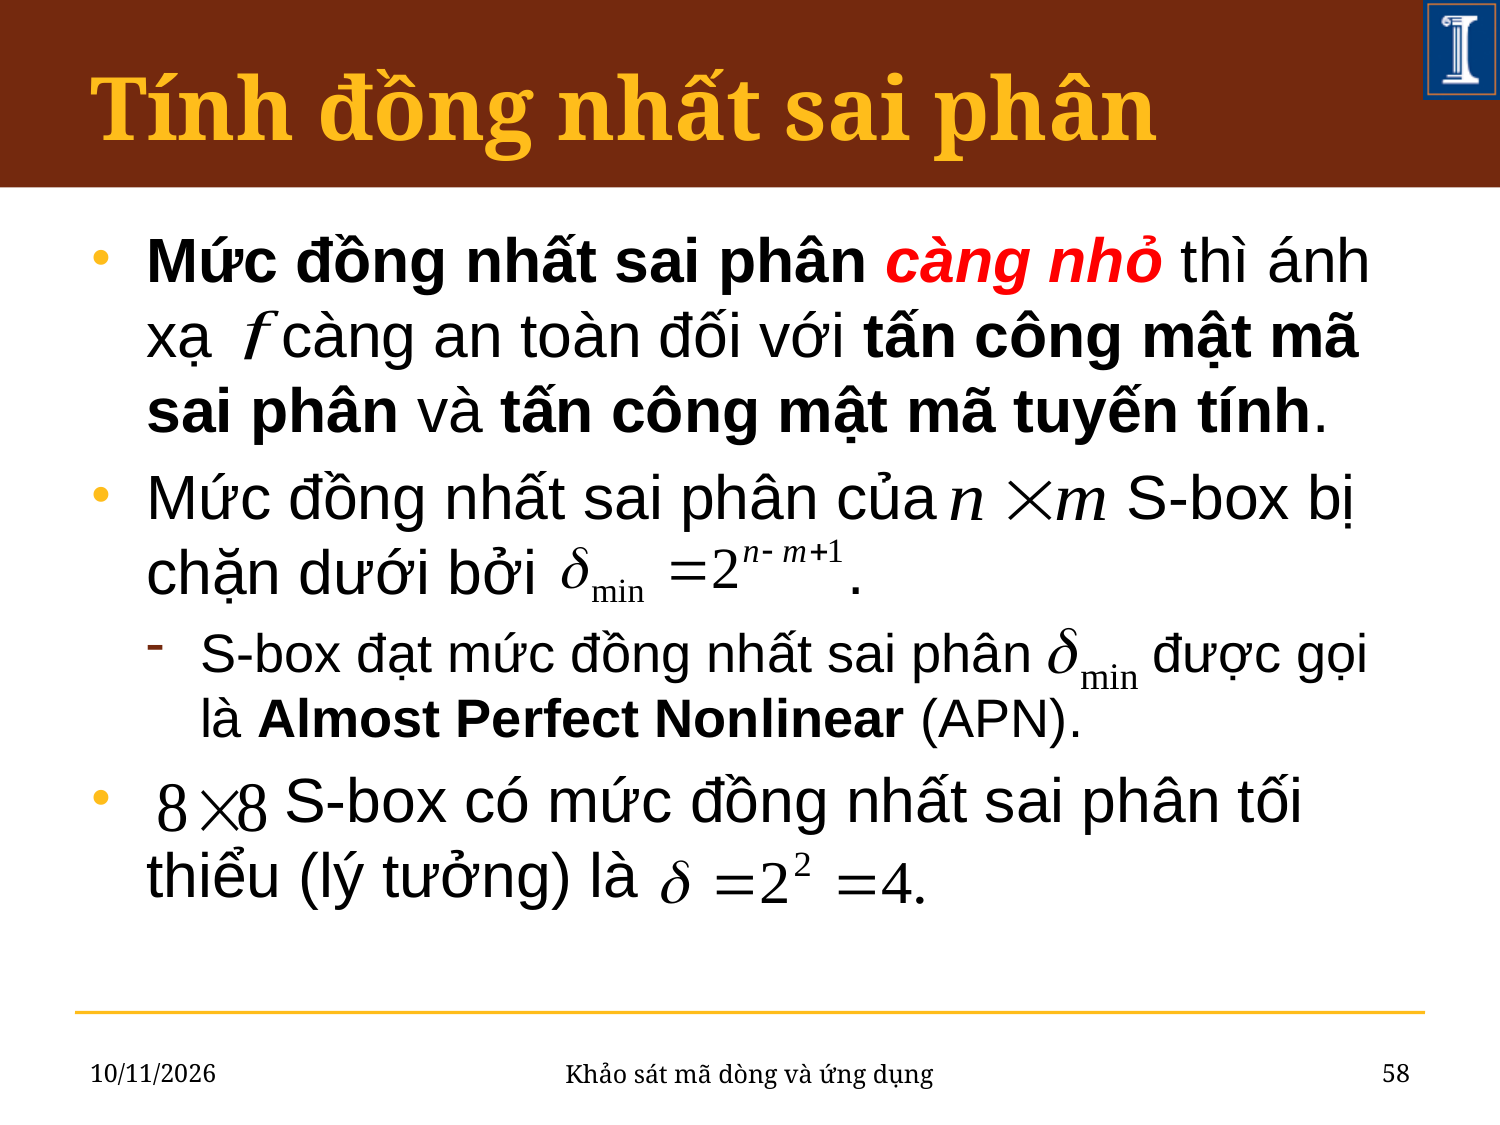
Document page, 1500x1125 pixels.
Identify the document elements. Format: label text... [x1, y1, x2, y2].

text_box [0, 0, 1500, 75]
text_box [149, 765, 281, 850]
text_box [1037, 608, 1151, 701]
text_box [552, 524, 851, 613]
footer Khảo sát mã dòng và ứng dụng [512, 1024, 988, 1101]
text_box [212, 299, 304, 372]
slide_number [74, 1023, 426, 1100]
slide_number 58 [1074, 1023, 1426, 1100]
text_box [937, 474, 1126, 538]
title Tính đồng nhất sai phân [74, 75, 1426, 188]
list Mức đồng nhất sai phân càng nhỏ thì ánh xạ càng an toàn đối với tấn công mật mã sai phân và tấn công mật mã tuyến tính. Mức đồng nhất sai phân của S-box bị chặn dưới bởi . S-box đạt mức đồng nhất sai phân được gọi là Almost Perfect Nonlinear (APN). S-box có mức đồng nhất sai phân tối thiểu (lý tưởng) là [74, 212, 1426, 1006]
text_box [650, 837, 938, 919]
